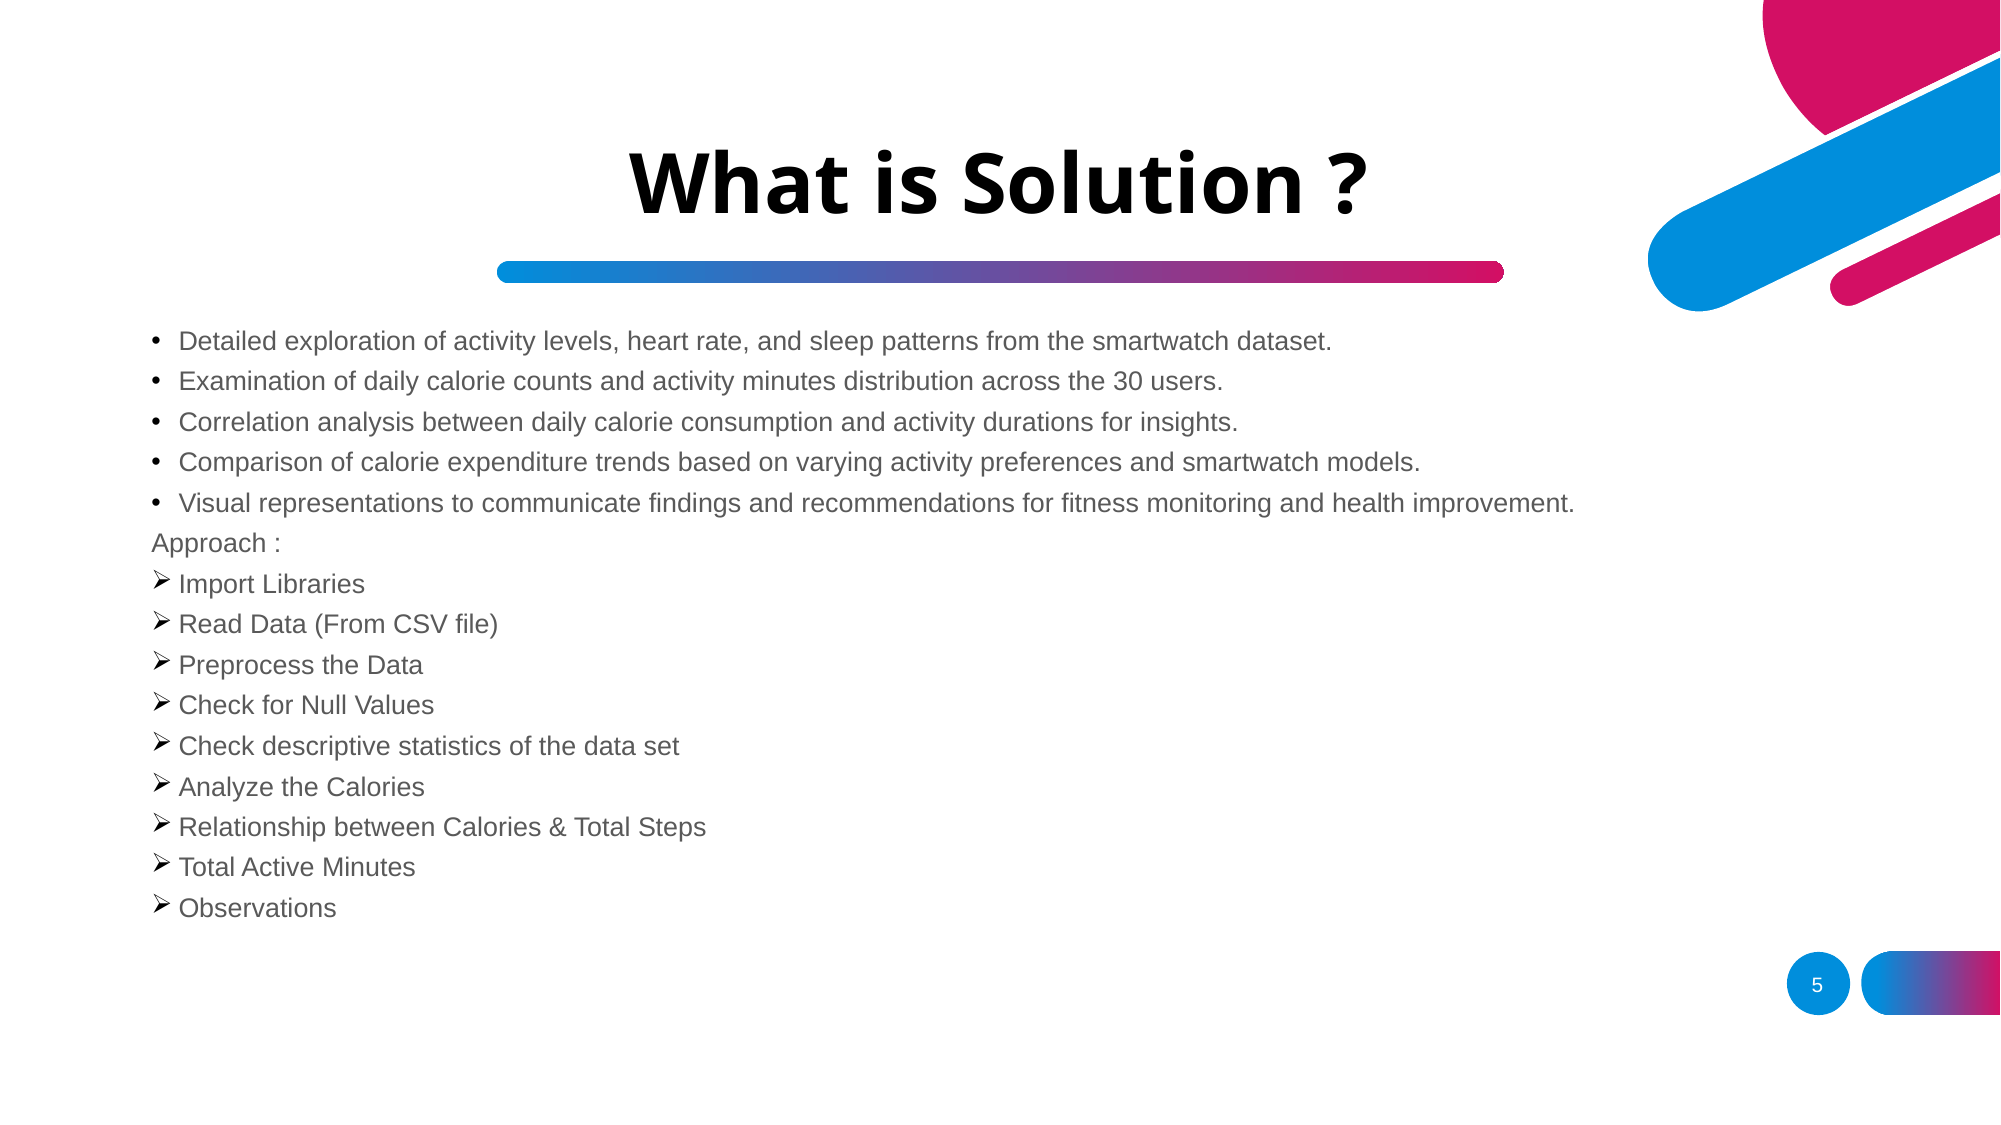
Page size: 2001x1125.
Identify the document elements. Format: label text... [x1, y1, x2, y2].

title What is Solution ? [136, 128, 1862, 240]
slide_number 5 [1772, 954, 1863, 1015]
list Detailed exploration of activity levels, heart rate, and sleep patterns from the smartwatch dataset. Examination of daily calorie counts and activity minutes distribution across the 30 users. Correlation analysis between daily calorie consumption and activity durations for insights. Comparison of calorie expenditure trends based on varying activity preferences and smartwatch models. Visual representations to communicate findings and recommendations for fitness monitoring and health improvement. Approach : Import Libraries Read Data (From CSV file) Preprocess the Data Check for Null Values Check descriptive statistics of the data set Analyze the Calories Relationship between Calories & Total Steps Total Active Minutes Observations [136, 319, 1773, 936]
